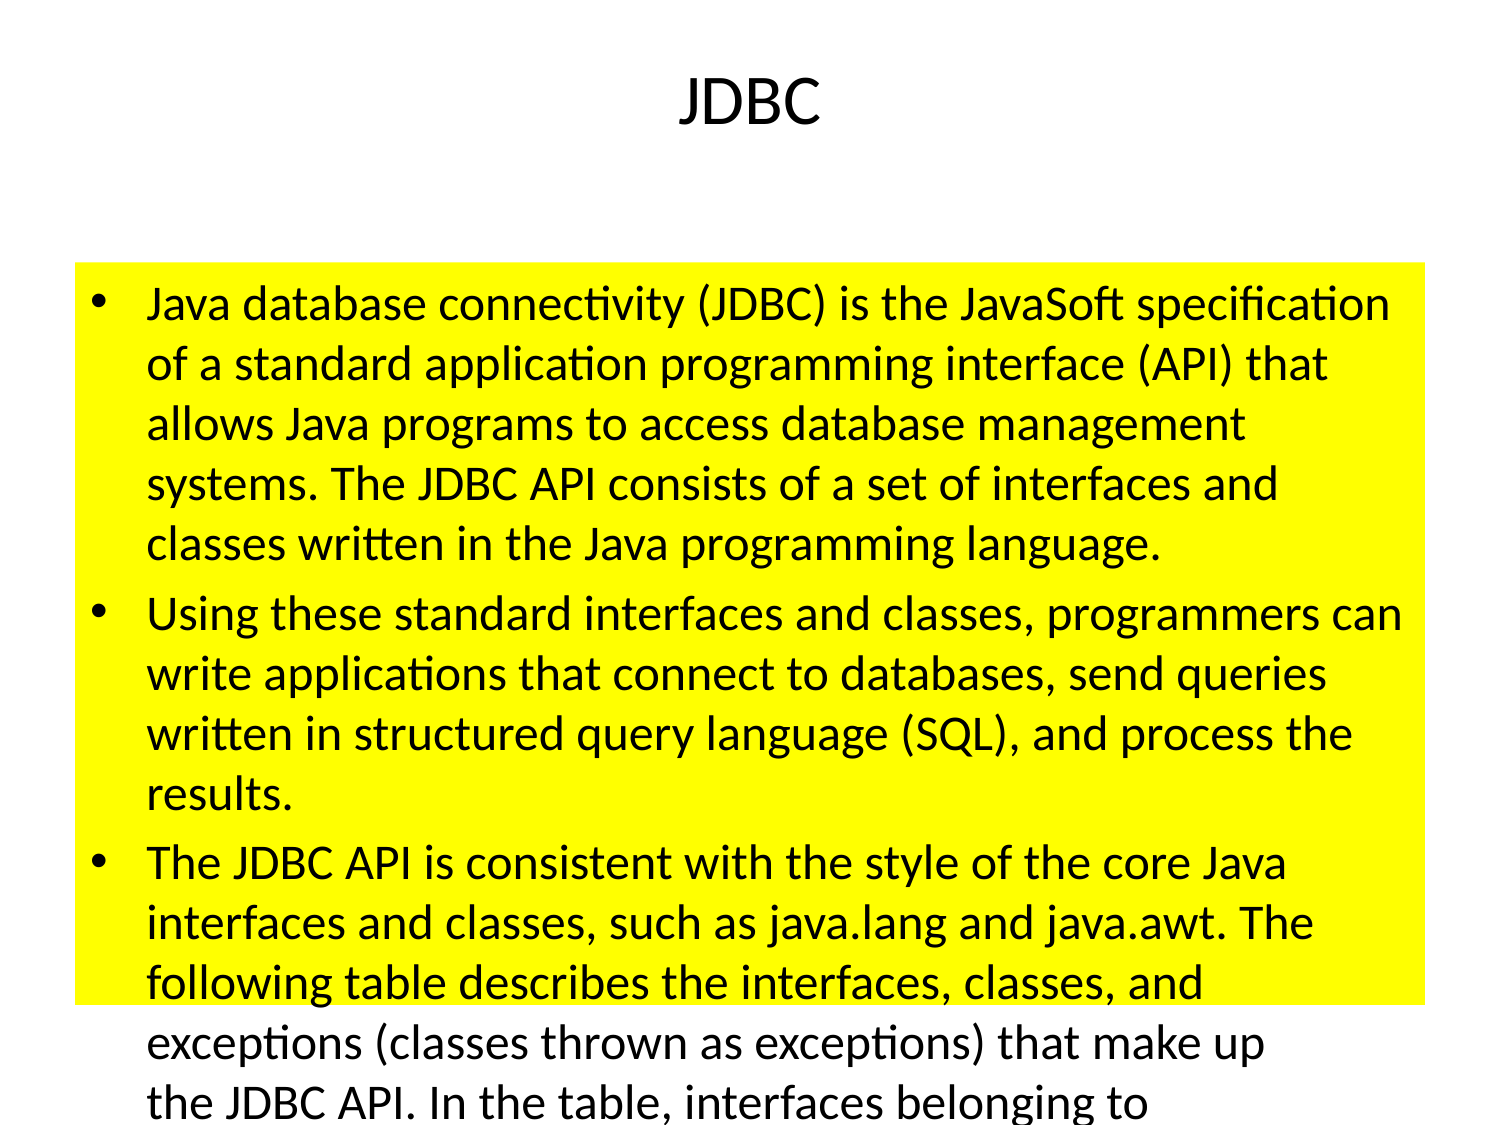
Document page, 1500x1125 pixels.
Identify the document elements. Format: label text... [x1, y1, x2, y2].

title JDBC [75, 45, 1425, 233]
list Java database connectivity (JDBC) is the JavaSoft specification of a standard application programming interface (API) that allows Java programs to access database management systems. The JDBC API consists of a set of interfaces and classes written in the Java programming language. Using these standard interfaces and classes, programmers can write applications that connect to databases, send queries written in structured query language (SQL), and process the results. The JDBC API is consistent with the style of the core Java interfaces and classes, such as java.lang and java.awt. The following table describes the interfaces, classes, and exceptions (classes thrown as exceptions) that make up the JDBC API. In the table, interfaces belonging to the javax.sql package are extensions to the standard JDBC interfaces and are contained in the Java 2 SDK, Enterprise Edition. [75, 262, 1425, 1005]
